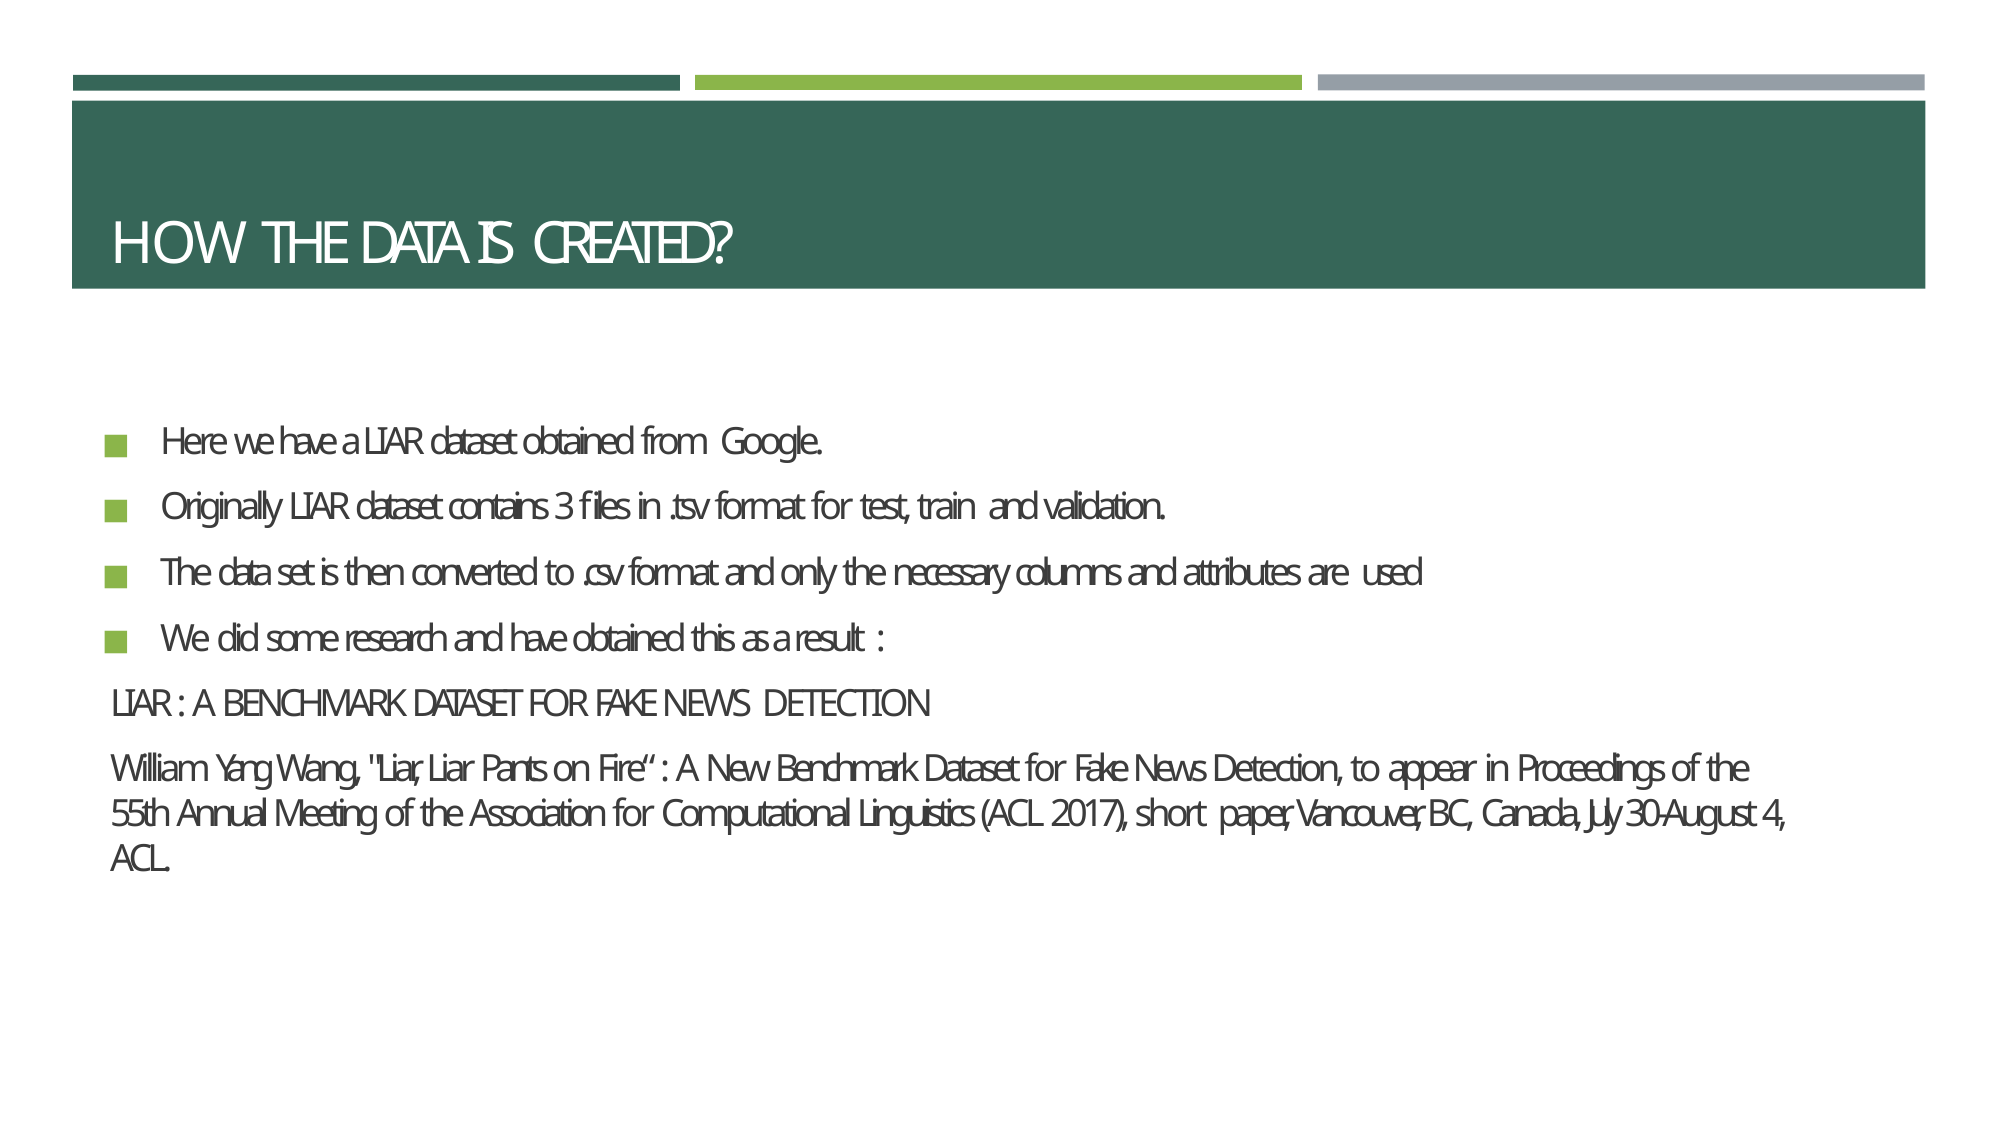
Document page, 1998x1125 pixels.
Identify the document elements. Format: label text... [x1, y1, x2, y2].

text_box Here we have a LIAR dataset obtained from Google. Originally LIAR dataset contains 3 files in .tsv format for test, train and validation. The data set is then converted to .csv format and only the necessary columns and attributes are used We did some research and have obtained this as a result : LIAR : A BENCHMARK DATASET FOR FAKE NEWS DETECTION William Yang Wang, "Liar, Liar Pants on Fire“ : A New Benchmark Dataset for Fake News Detection, to appear in Proceedings of the 55th Annual Meeting of the Association for Computational Linguistics (ACL 2017), short paper, Vancouver, BC, Canada, July 30-August 4, ACL. [99, 394, 1810, 880]
title HOW THE DATA IS CREATED? [72, 100, 1926, 289]
